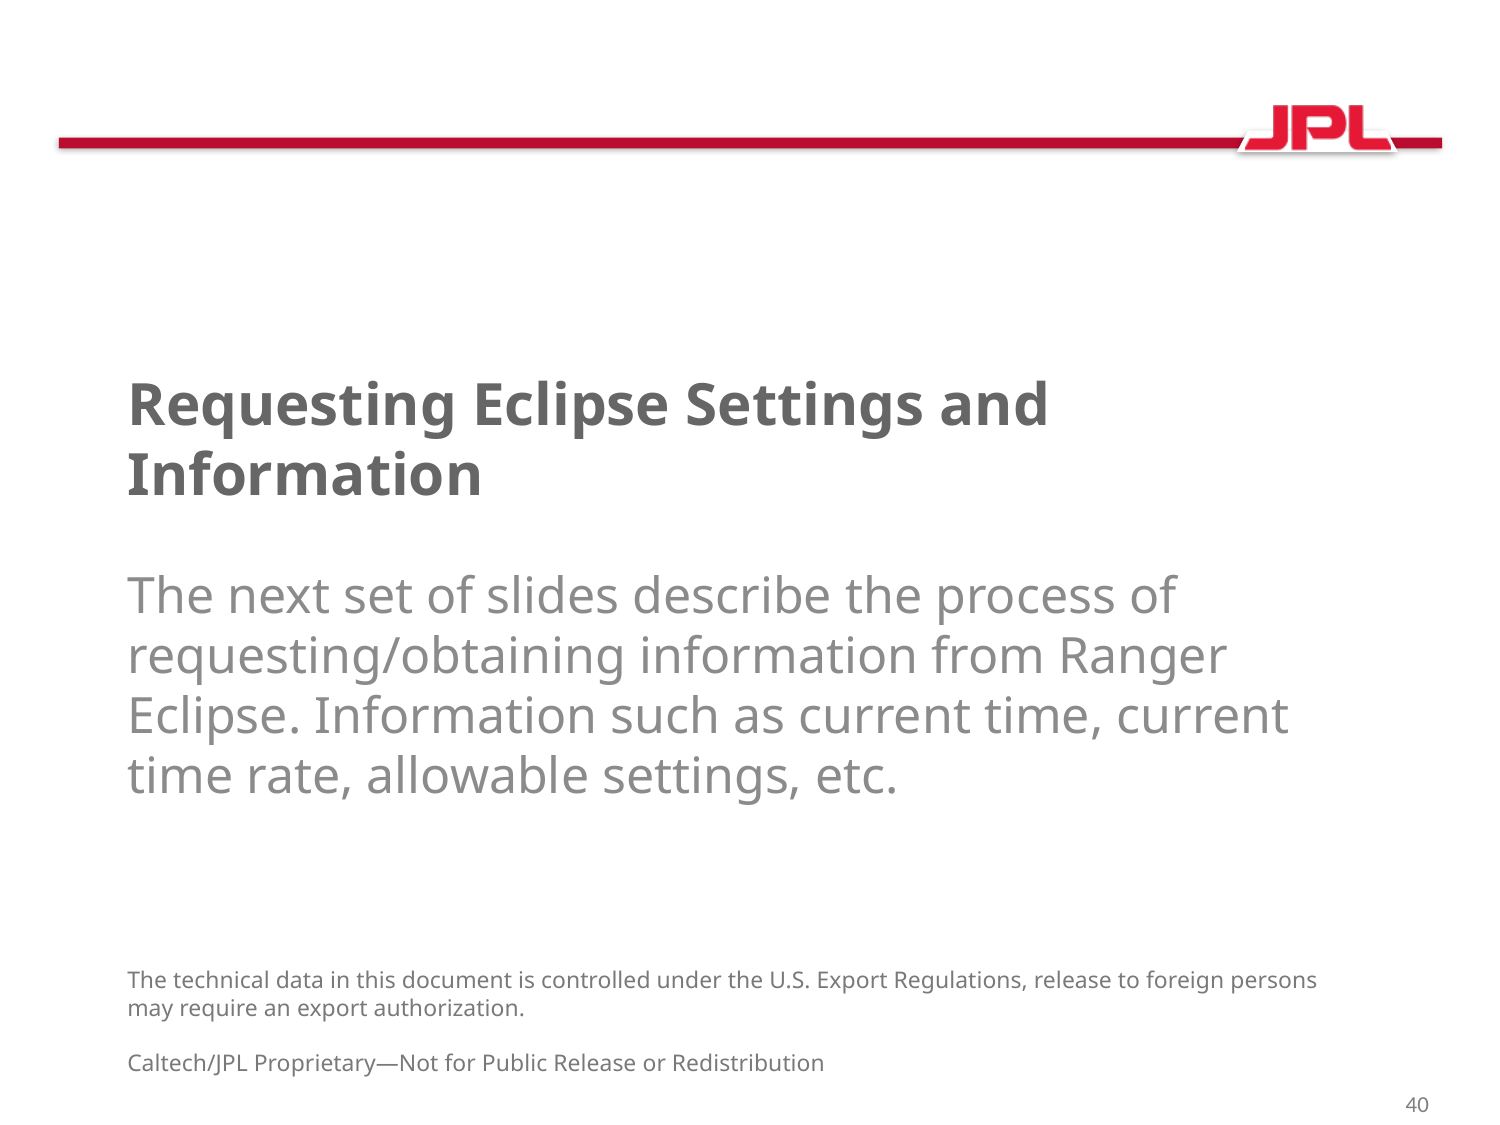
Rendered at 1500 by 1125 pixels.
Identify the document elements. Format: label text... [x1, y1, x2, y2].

text_box The technical data in this document is controlled under the U.S. Export Regulations, release to foreign persons may require an export authorization. Caltech/JPL Proprietary—Not for Public Release or Redistribution [112, 958, 1377, 1084]
title Requesting Eclipse Settings and Information [112, 349, 1388, 524]
subtitle The next set of slides describe the process of requesting/obtaining information from Ranger Eclipse. Information such as current time, current time rate, allowable settings, etc. [112, 555, 1388, 843]
